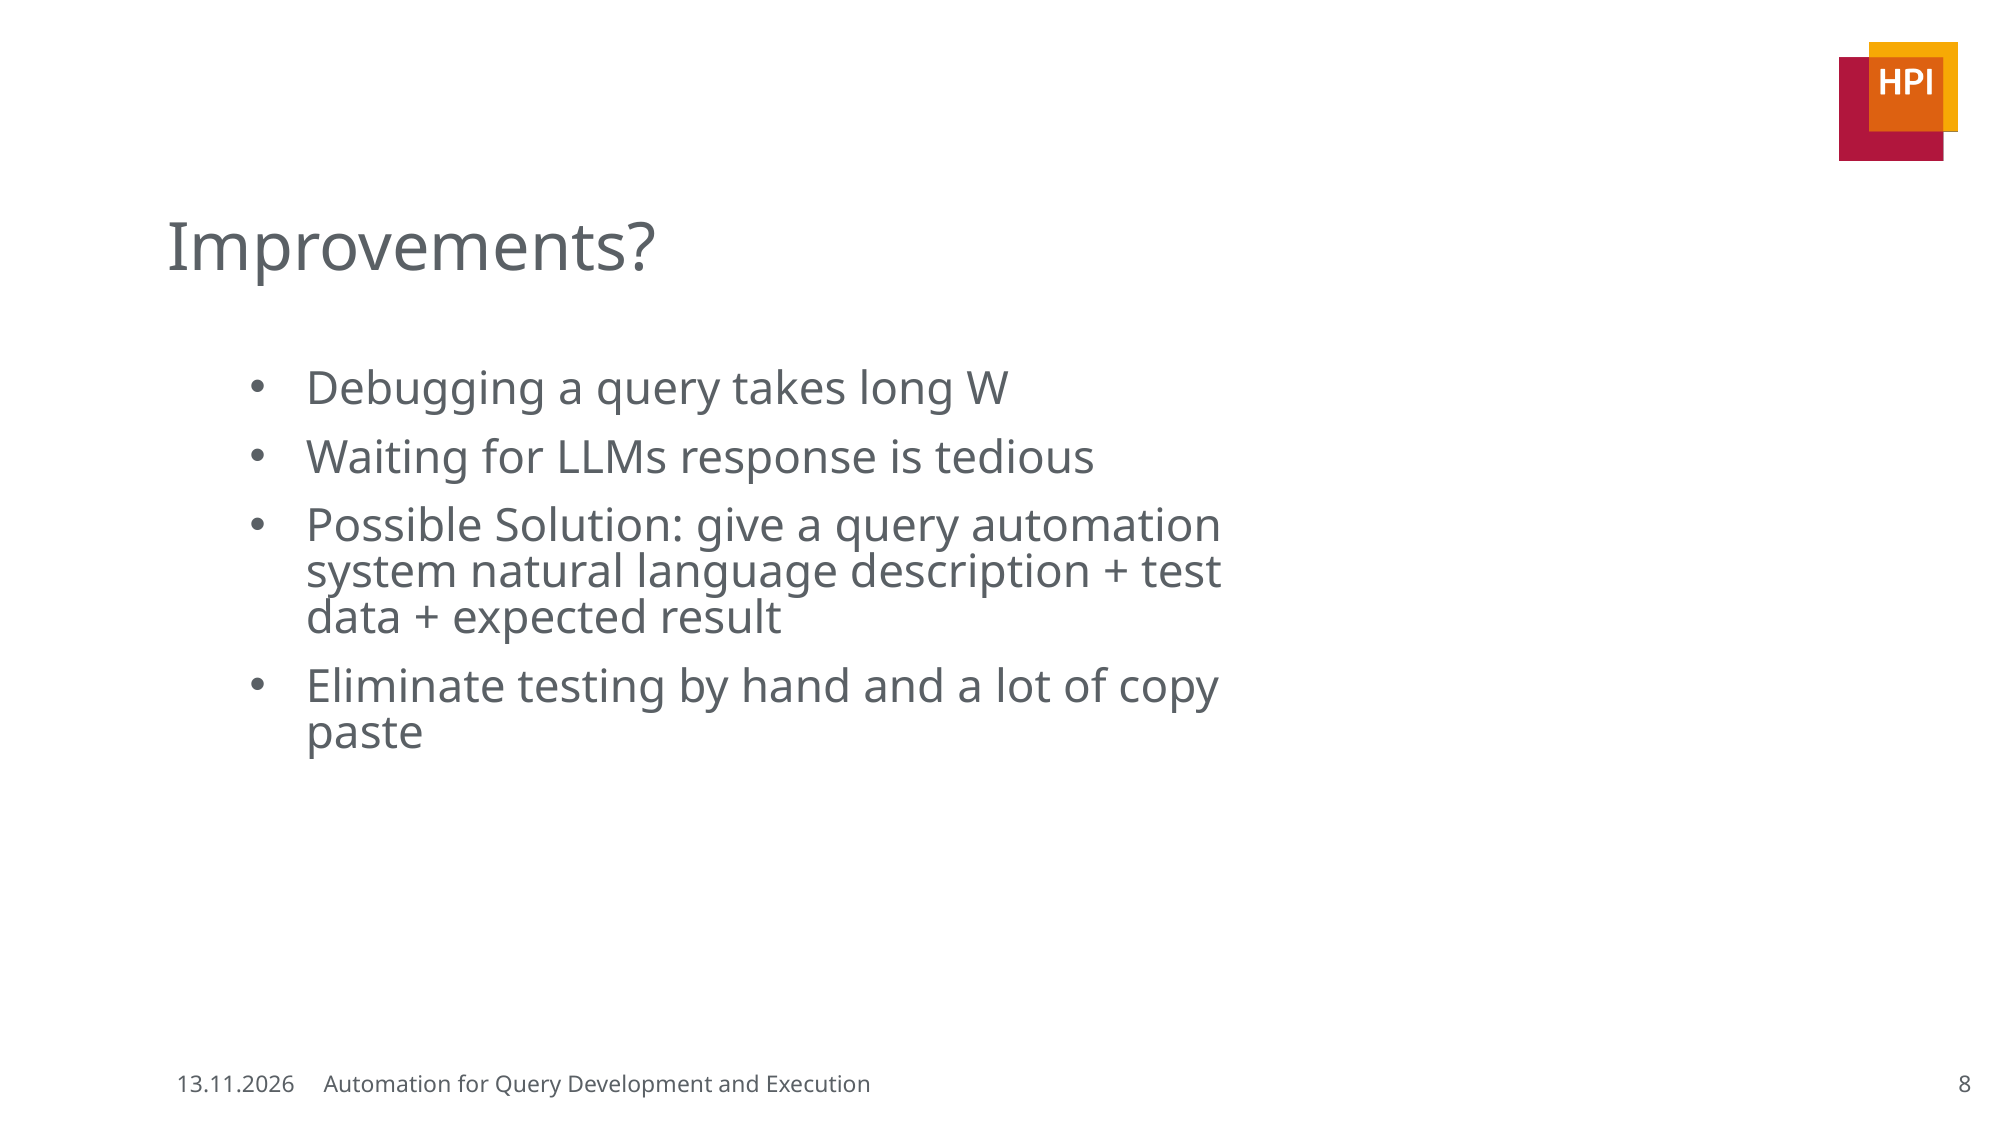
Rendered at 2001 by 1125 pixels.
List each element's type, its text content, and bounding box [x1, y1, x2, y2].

picture [1839, 42, 1958, 161]
footer Automation for Query Development and Execution [323, 1055, 1296, 1116]
title Improvements? [167, 160, 1759, 284]
slide_number 8 [1891, 1052, 1972, 1119]
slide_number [134, 1055, 296, 1116]
list Debugging a query takes long W Waiting for LLMs response is tedious Possible Solution: give a query automation system natural language description + test data + expected result Eliminate testing by hand and a lot of copy paste [249, 367, 1296, 1000]
